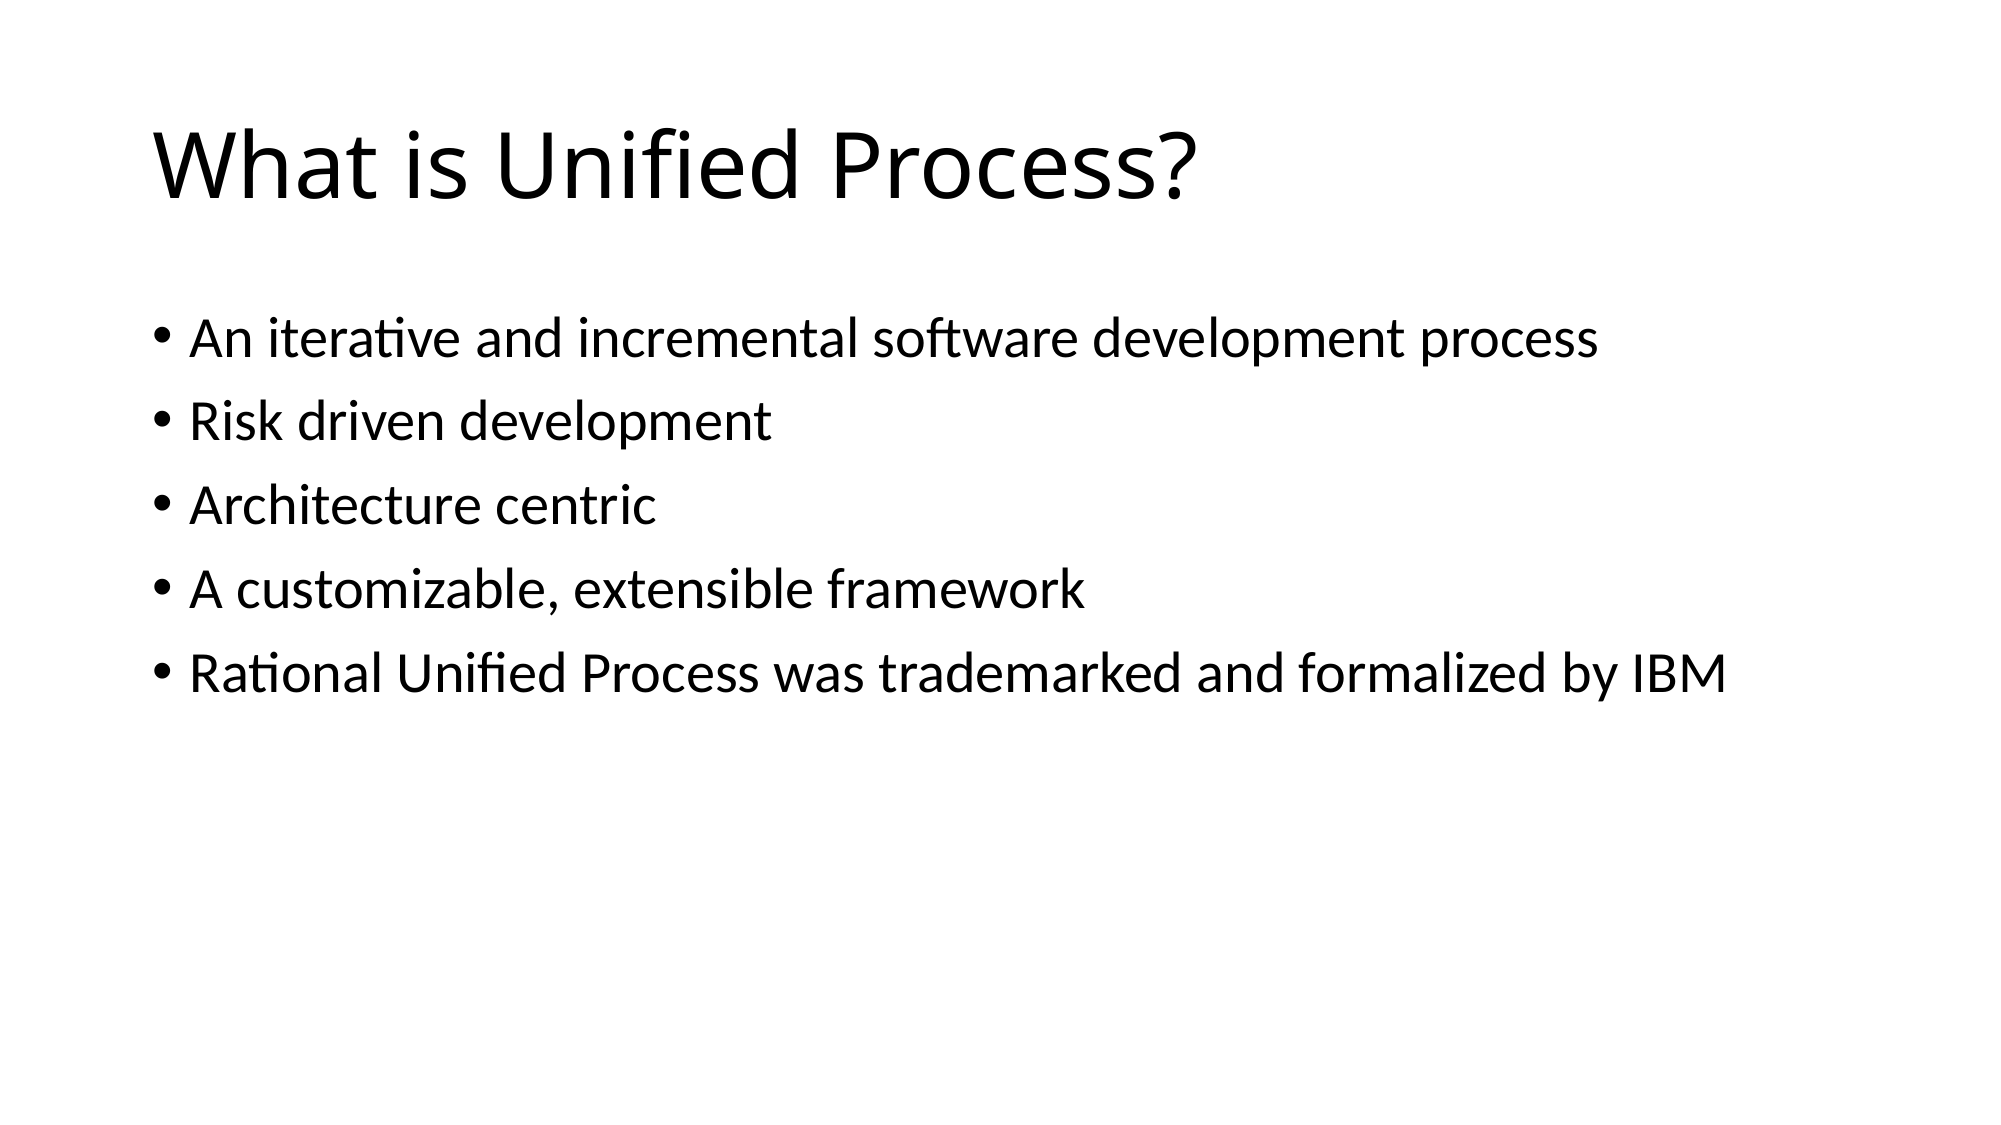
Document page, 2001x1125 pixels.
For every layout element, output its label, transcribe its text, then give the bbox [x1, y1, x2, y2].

text_box An iterative and incremental software development process Risk driven development Architecture centric A customizable, extensible framework Rational Unified Process was trademarked and formalized by IBM [137, 299, 1863, 1014]
text_box What is Unified Process? [137, 59, 1863, 278]
